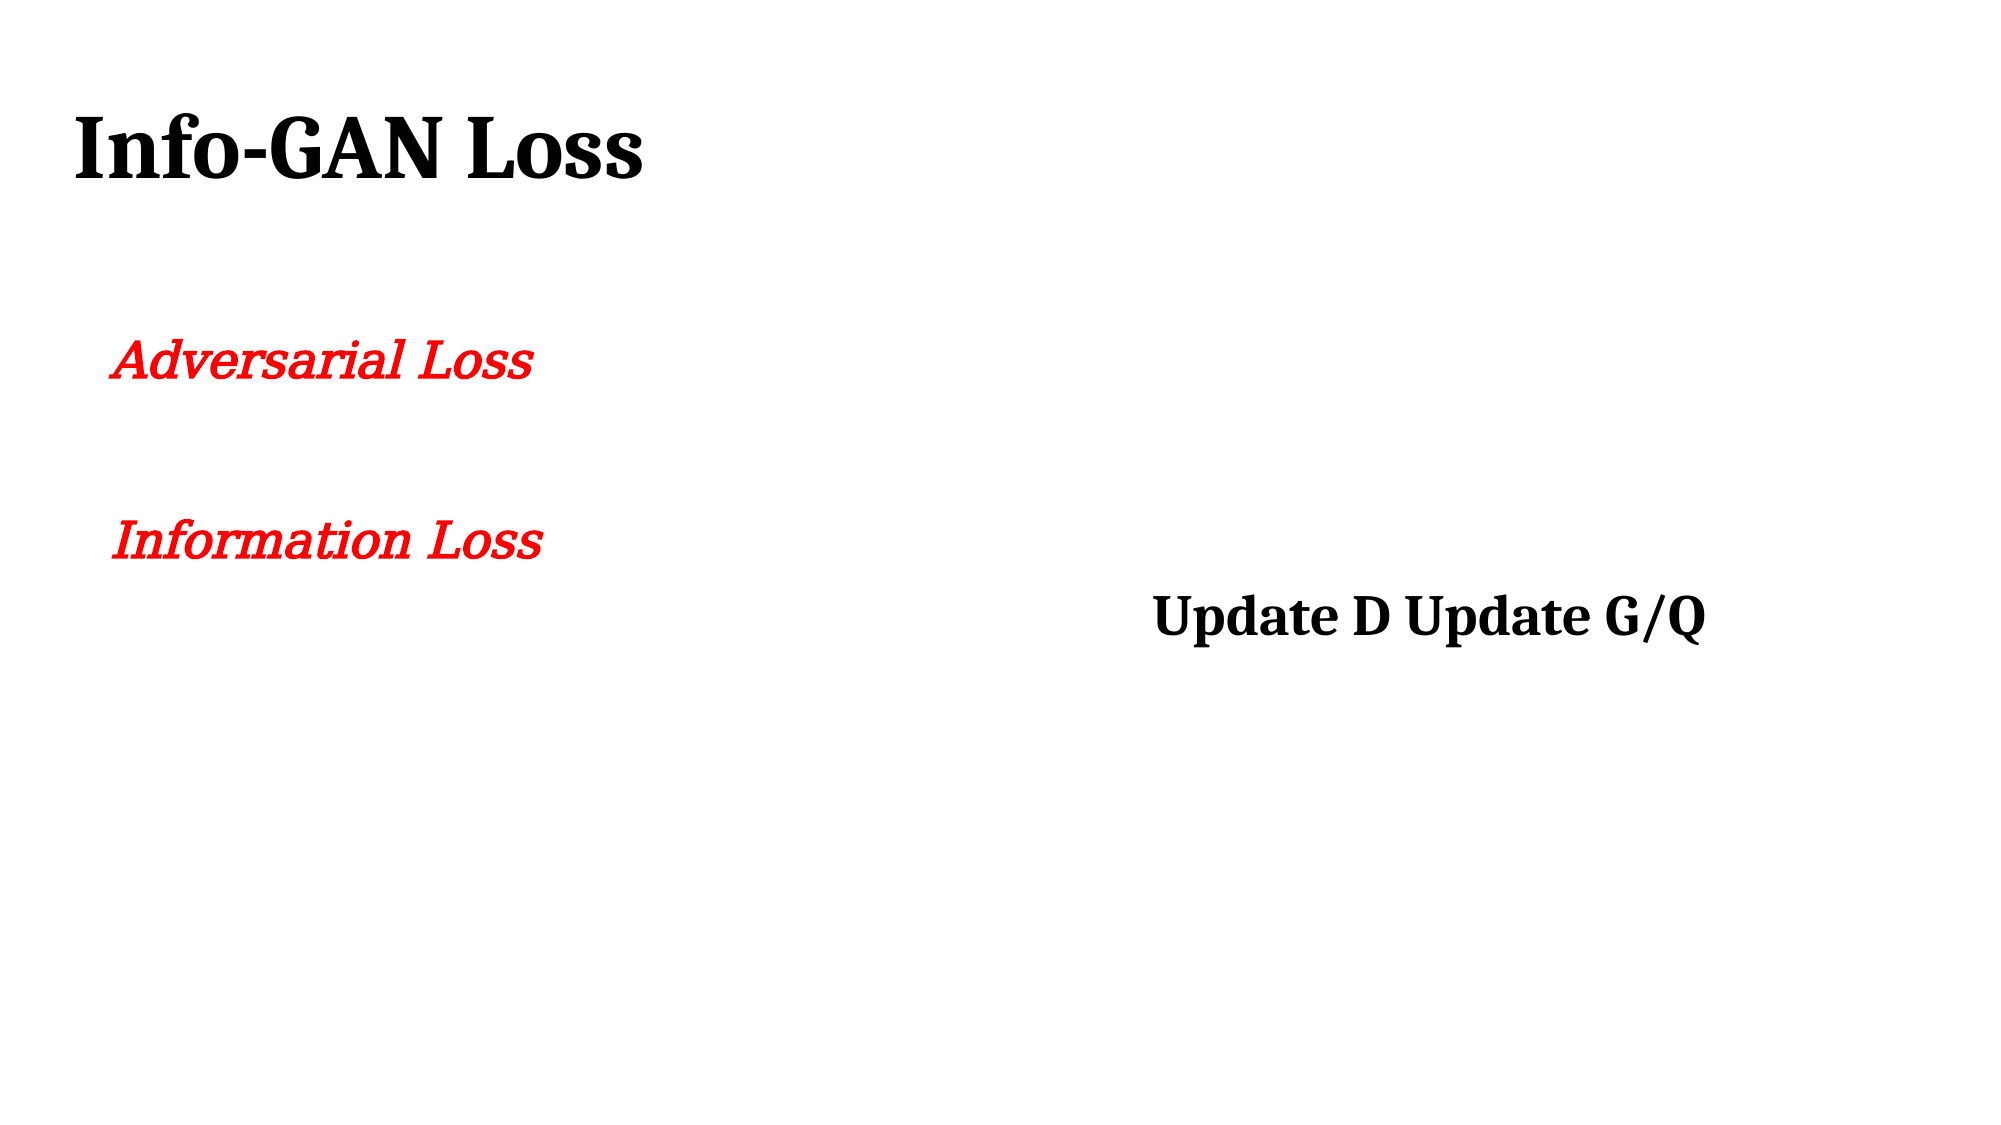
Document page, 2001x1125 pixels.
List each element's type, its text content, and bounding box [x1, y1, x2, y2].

text_box Info-GAN Loss [58, 79, 687, 205]
